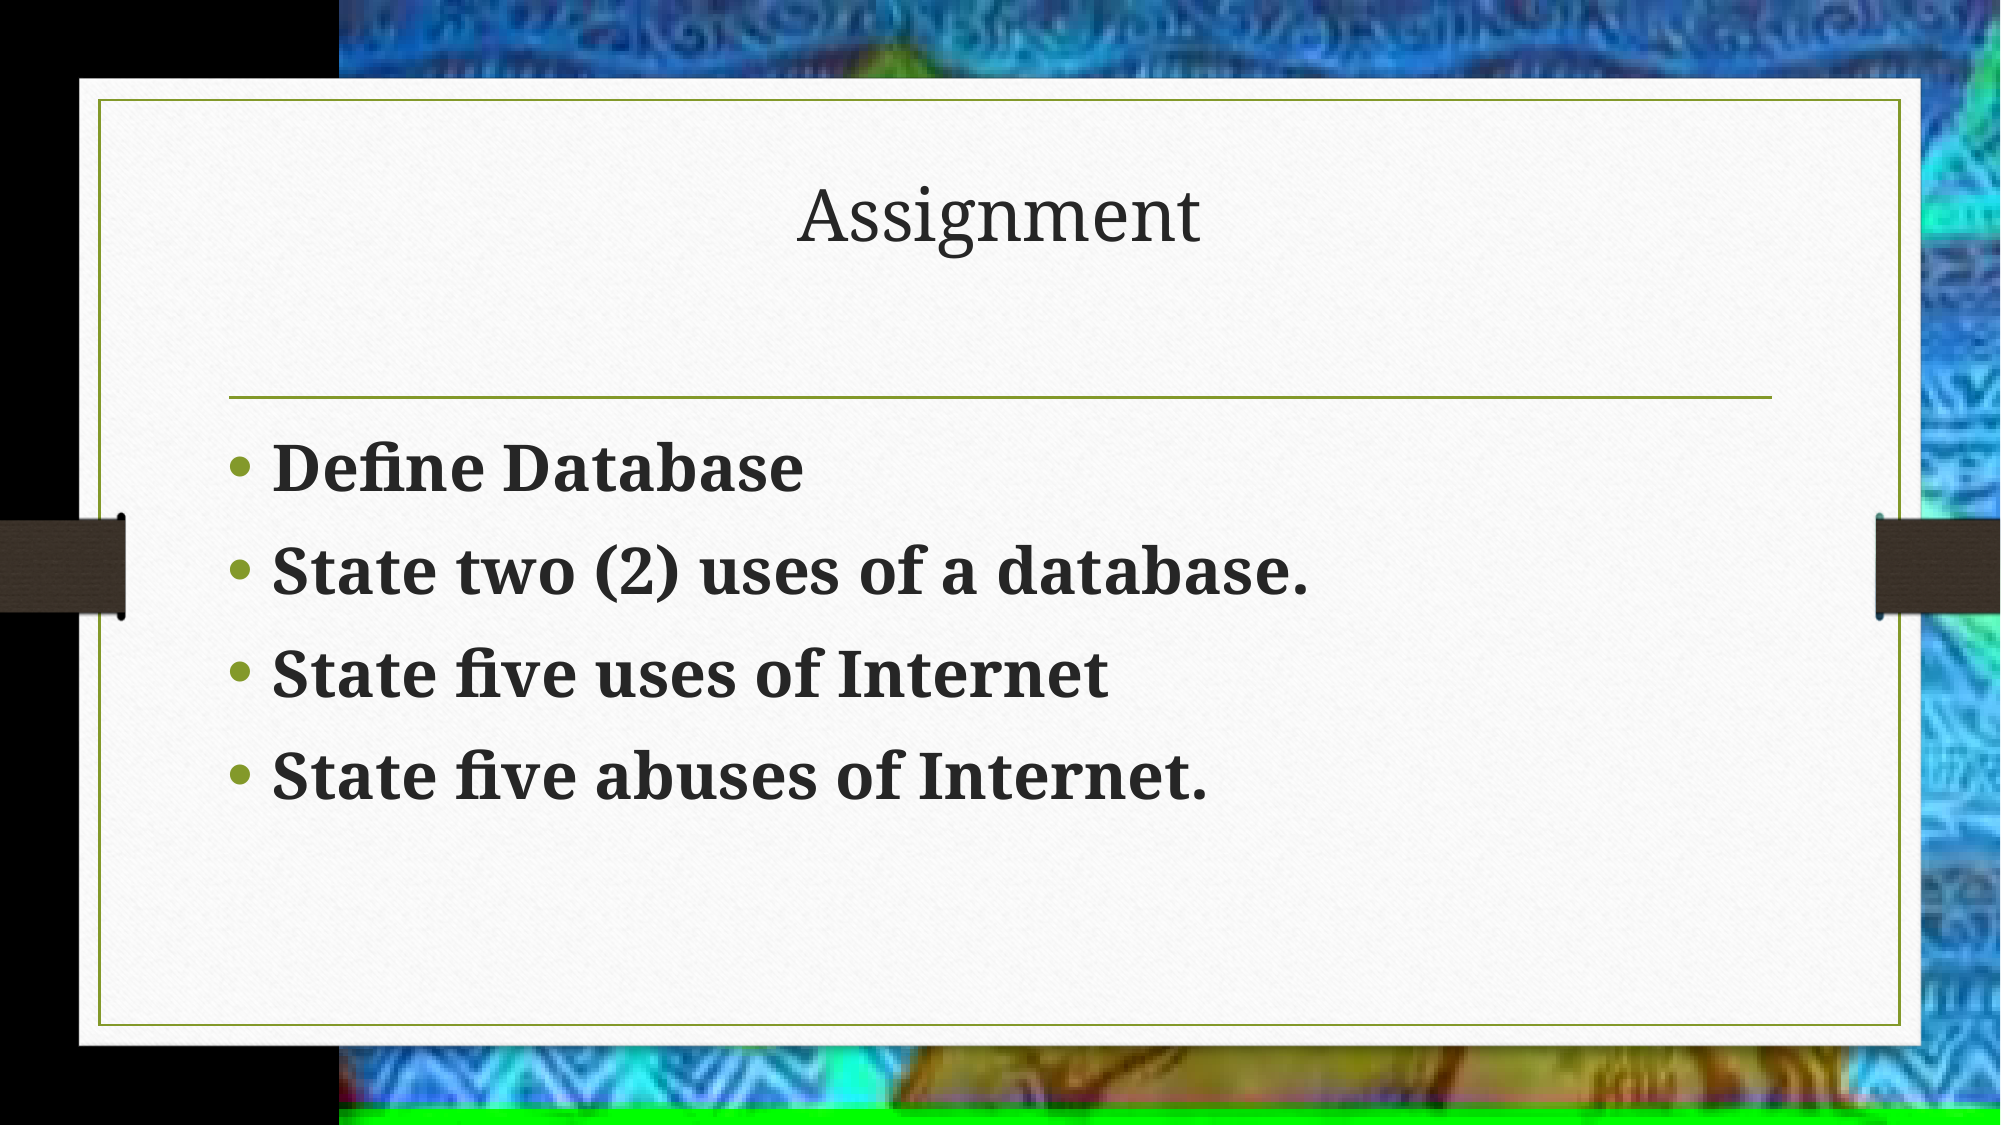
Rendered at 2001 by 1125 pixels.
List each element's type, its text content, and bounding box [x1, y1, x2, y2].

list Define Database State two (2) uses of a database. State five uses of Internet State five abuses of Internet. [212, 419, 1788, 964]
picture [0, 0, 2001, 1125]
title Assignment [212, 161, 1788, 265]
